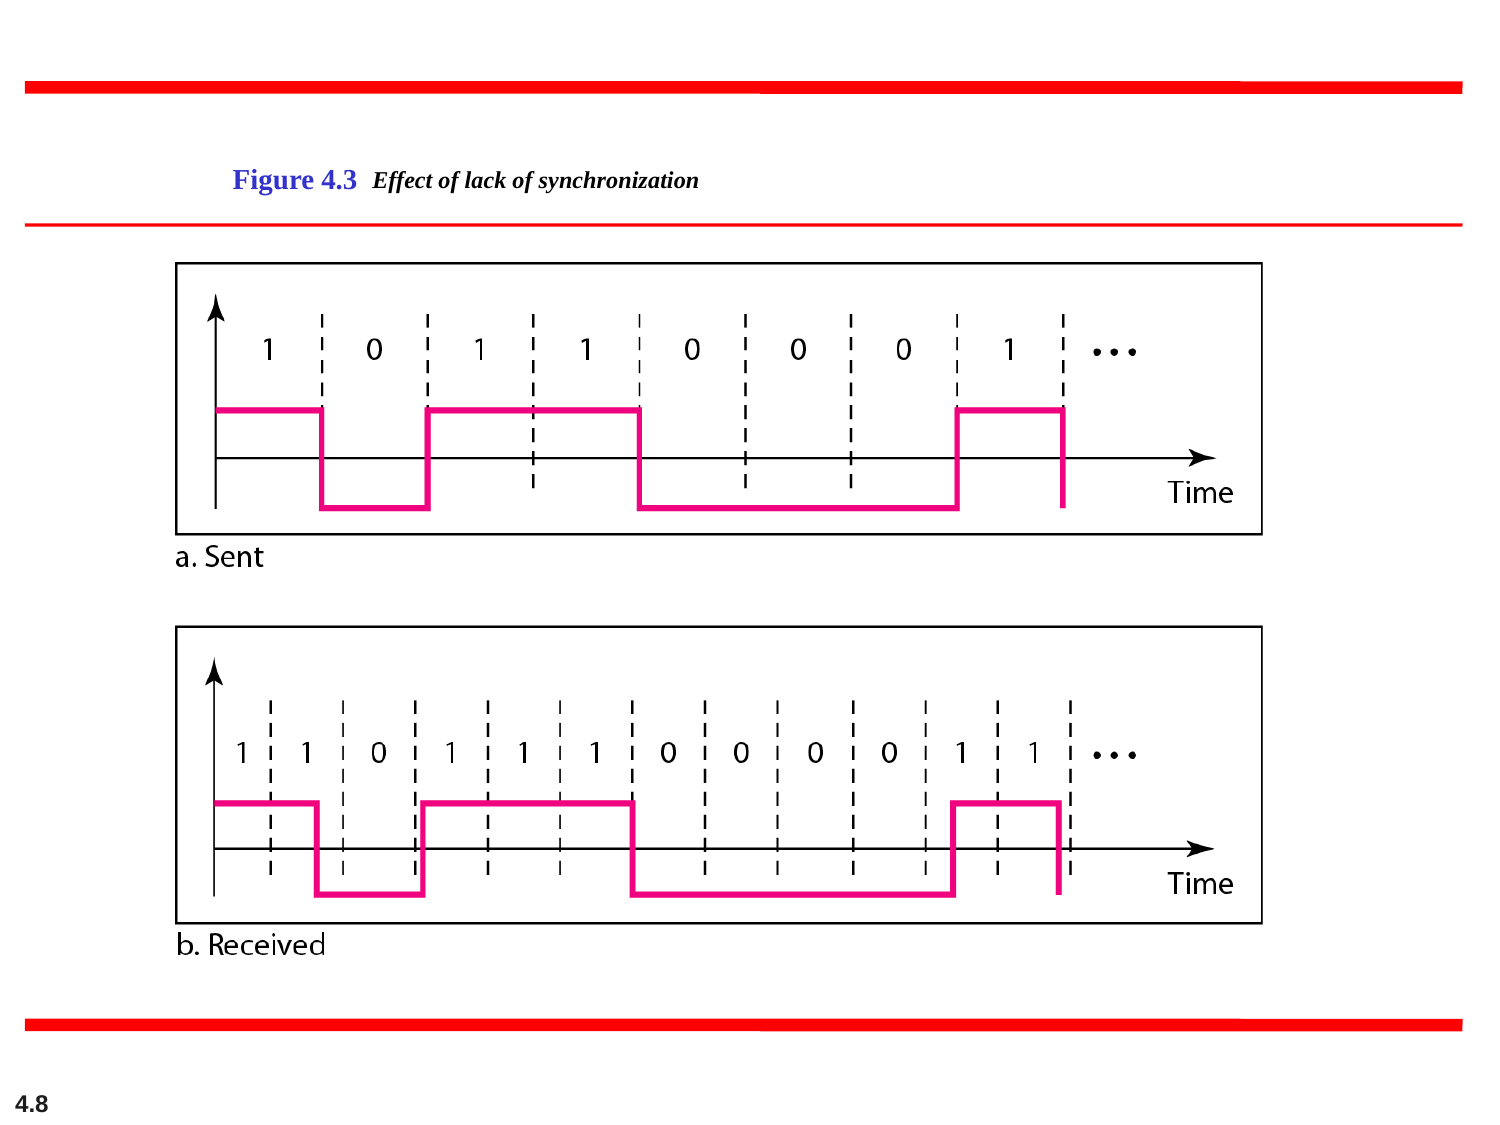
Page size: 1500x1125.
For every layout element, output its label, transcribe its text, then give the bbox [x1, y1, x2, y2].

slide_number 4.8 [0, 1050, 313, 1125]
text_box Figure 4.3 Effect of lack of synchronization [217, 125, 715, 203]
picture [175, 262, 1263, 964]
